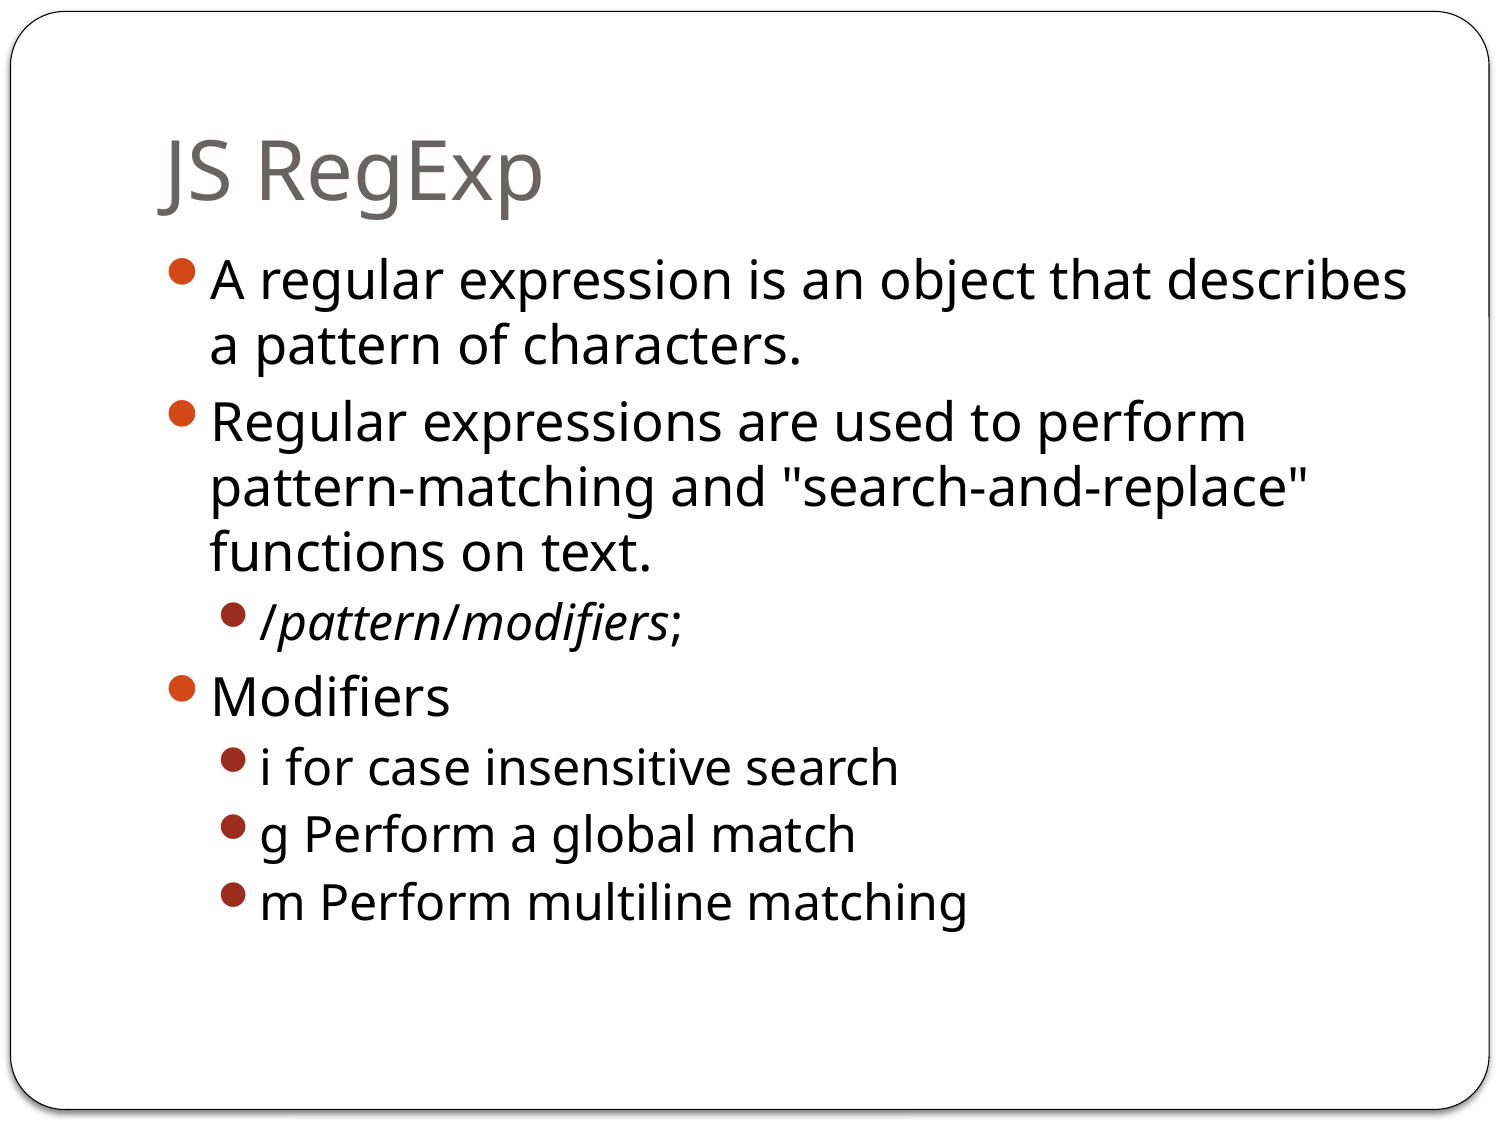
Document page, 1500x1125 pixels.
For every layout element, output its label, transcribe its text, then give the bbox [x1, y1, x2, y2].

list A regular expression is an object that describes a pattern of characters. Regular expressions are used to perform pattern-matching and "search-and-replace" functions on text. /pattern/modifiers; Modifiers i for case insensitive search g Perform a global match m Perform multiline matching [150, 237, 1425, 988]
title JS RegExp [150, 45, 1425, 233]
